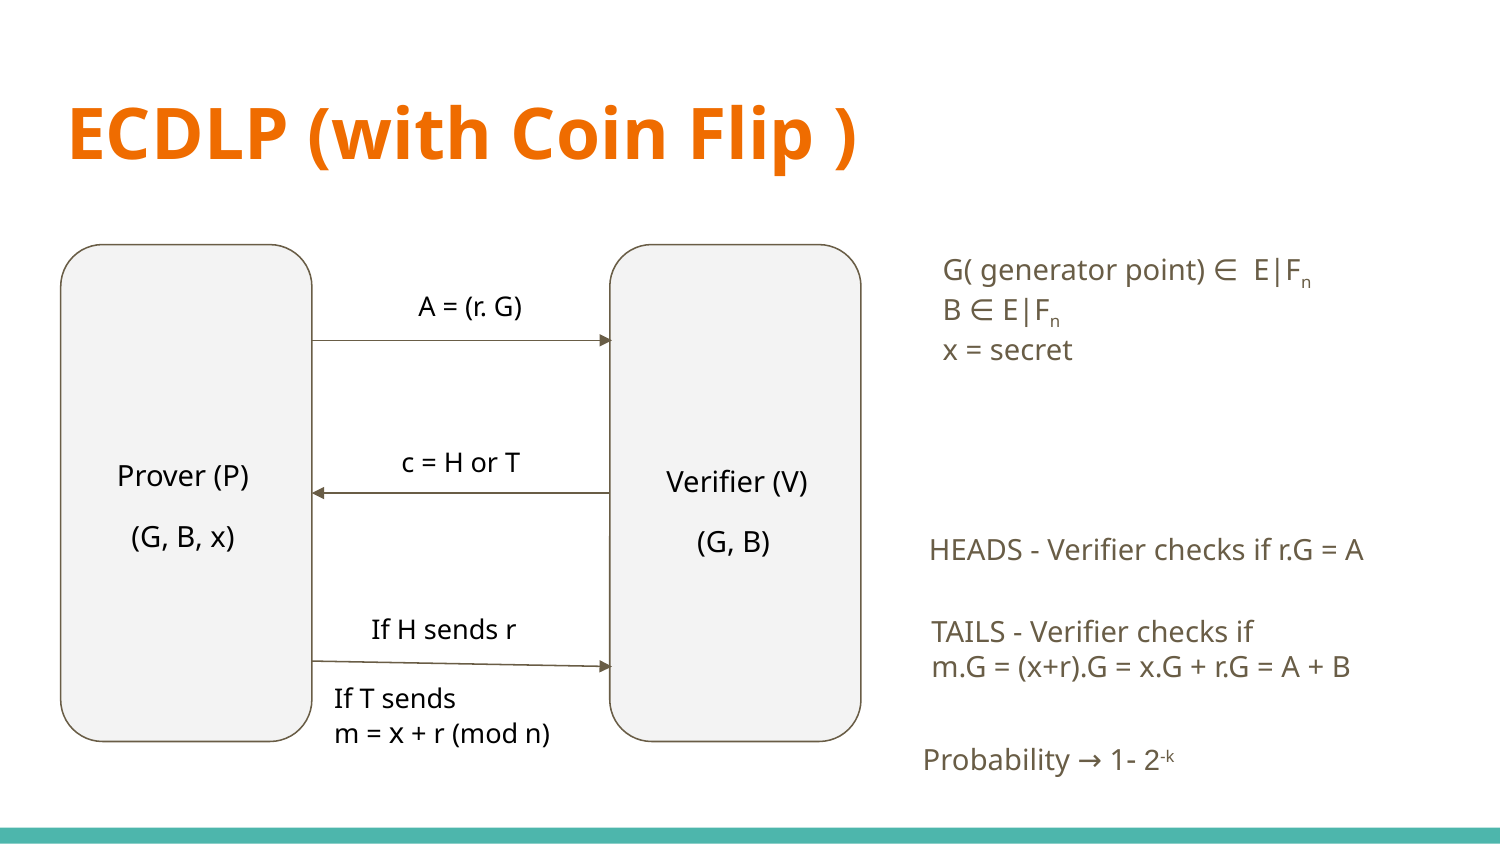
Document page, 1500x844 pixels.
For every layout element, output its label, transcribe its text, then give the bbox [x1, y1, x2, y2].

text_box HEADS - Verifier checks if r.G = A [913, 515, 1418, 581]
text_box TAILS - Verifier checks if m.G = (x+r).G = x.G + r.G = A + B [916, 597, 1415, 698]
text_box If H sends r [356, 597, 579, 659]
text_box G( generator point) ∈ E|Fn B ∈ E|Fn x = secret [927, 236, 1420, 382]
text_box Verifier (V) [645, 447, 829, 508]
text_box (G, B) [622, 508, 845, 609]
text_box c = H or T [349, 429, 572, 492]
text_box (G, B, x) [72, 503, 294, 568]
text_box [60, 244, 312, 742]
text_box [311, 660, 613, 667]
text_box A = (r. G) [344, 274, 596, 338]
title ECDLP (with Coin Flip ) [51, 72, 1449, 189]
text_box [609, 244, 861, 742]
text_box If T sends m = x + r (mod n) [319, 675, 596, 764]
text_box Probability → 1- 2-k [907, 724, 1388, 792]
text_box Prover (P) [83, 442, 283, 503]
